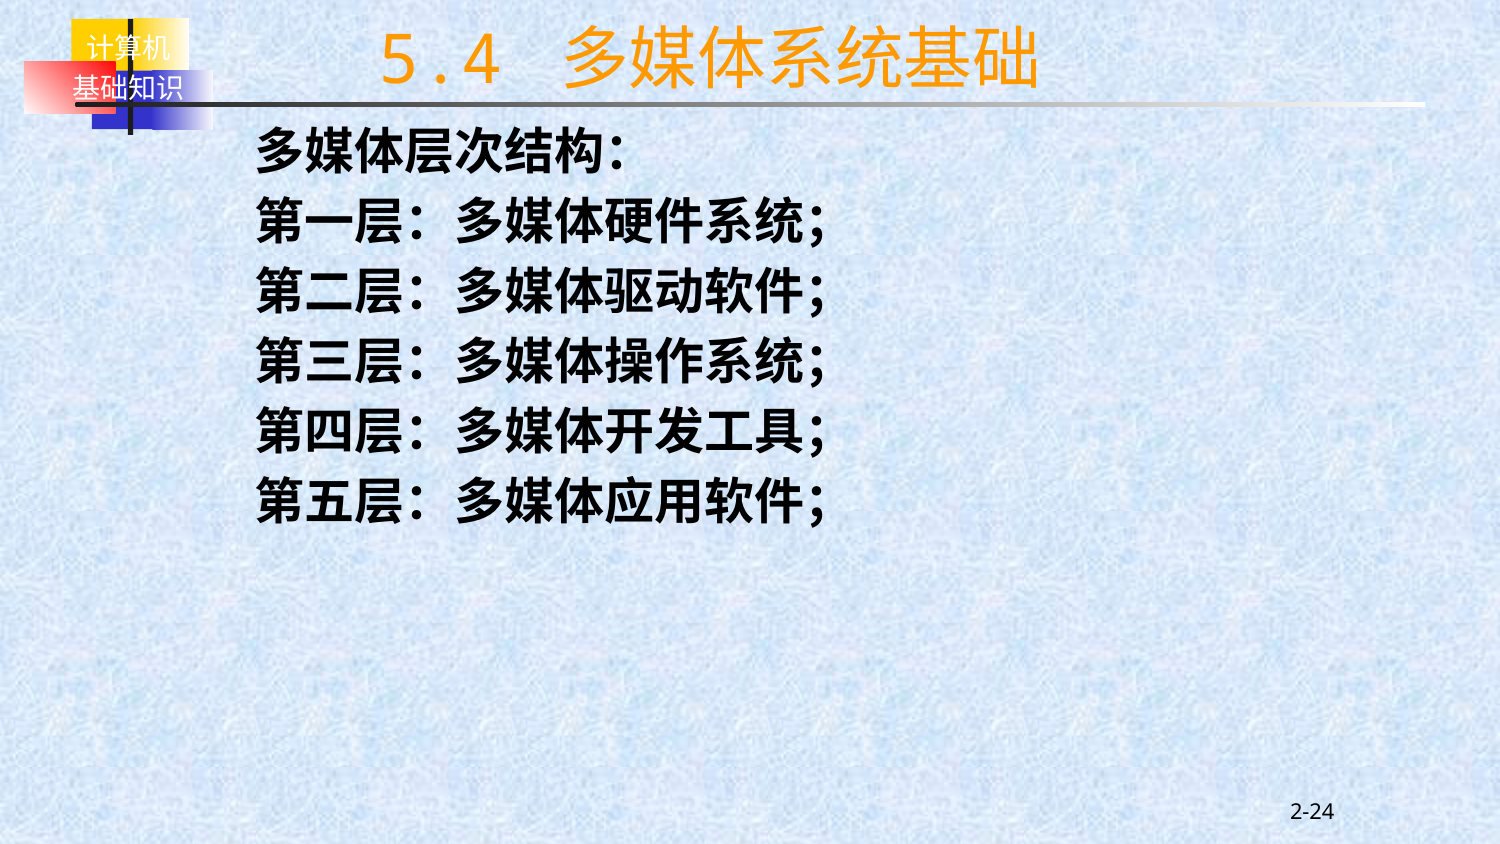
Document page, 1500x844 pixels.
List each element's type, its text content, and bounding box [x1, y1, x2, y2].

picture [0, 0, 1500, 844]
list 多媒体层次结构： 第一层：多媒体硬件系统； 第二层：多媒体驱动软件； 第三层：多媒体操作系统； 第四层：多媒体开发工具； 第五层：多媒体应用软件； [239, 111, 1261, 741]
text_box 2-24 [1237, 796, 1350, 835]
text_box 5.4 多媒体系统基础 [364, 9, 1289, 104]
